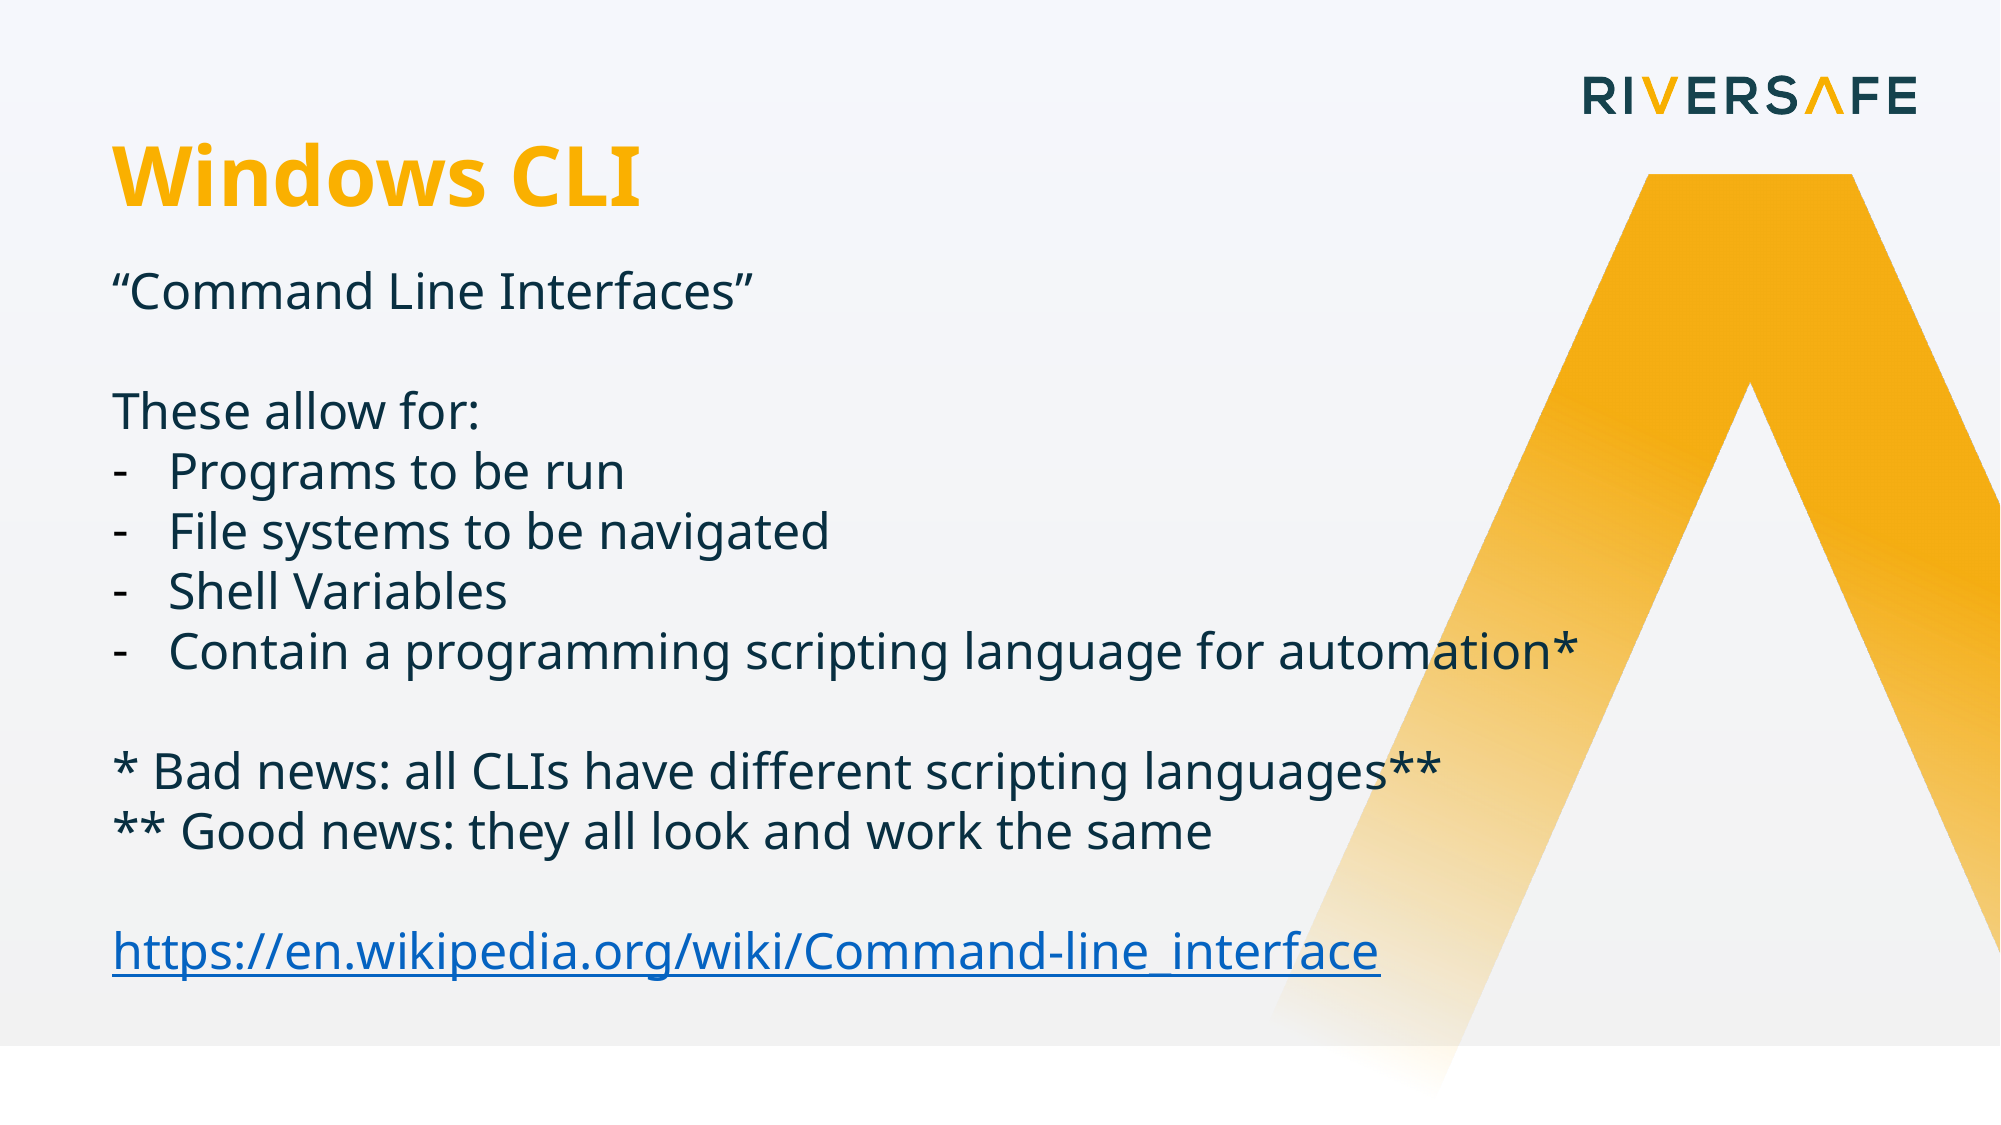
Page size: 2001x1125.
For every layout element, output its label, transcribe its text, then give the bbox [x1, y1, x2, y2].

picture [1206, 174, 2001, 1125]
text_box Windows CLI [97, 126, 1497, 207]
picture [1584, 75, 1916, 115]
text_box “Command Line Interfaces” These allow for: Programs to be run File systems to be navigated Shell Variables Contain a programming scripting language for automation* * Bad news: all CLIs have different scripting languages** ** Good news: they all look and work the same https://en.wikipedia.org/wiki/Command-line_interface [97, 252, 1831, 382]
